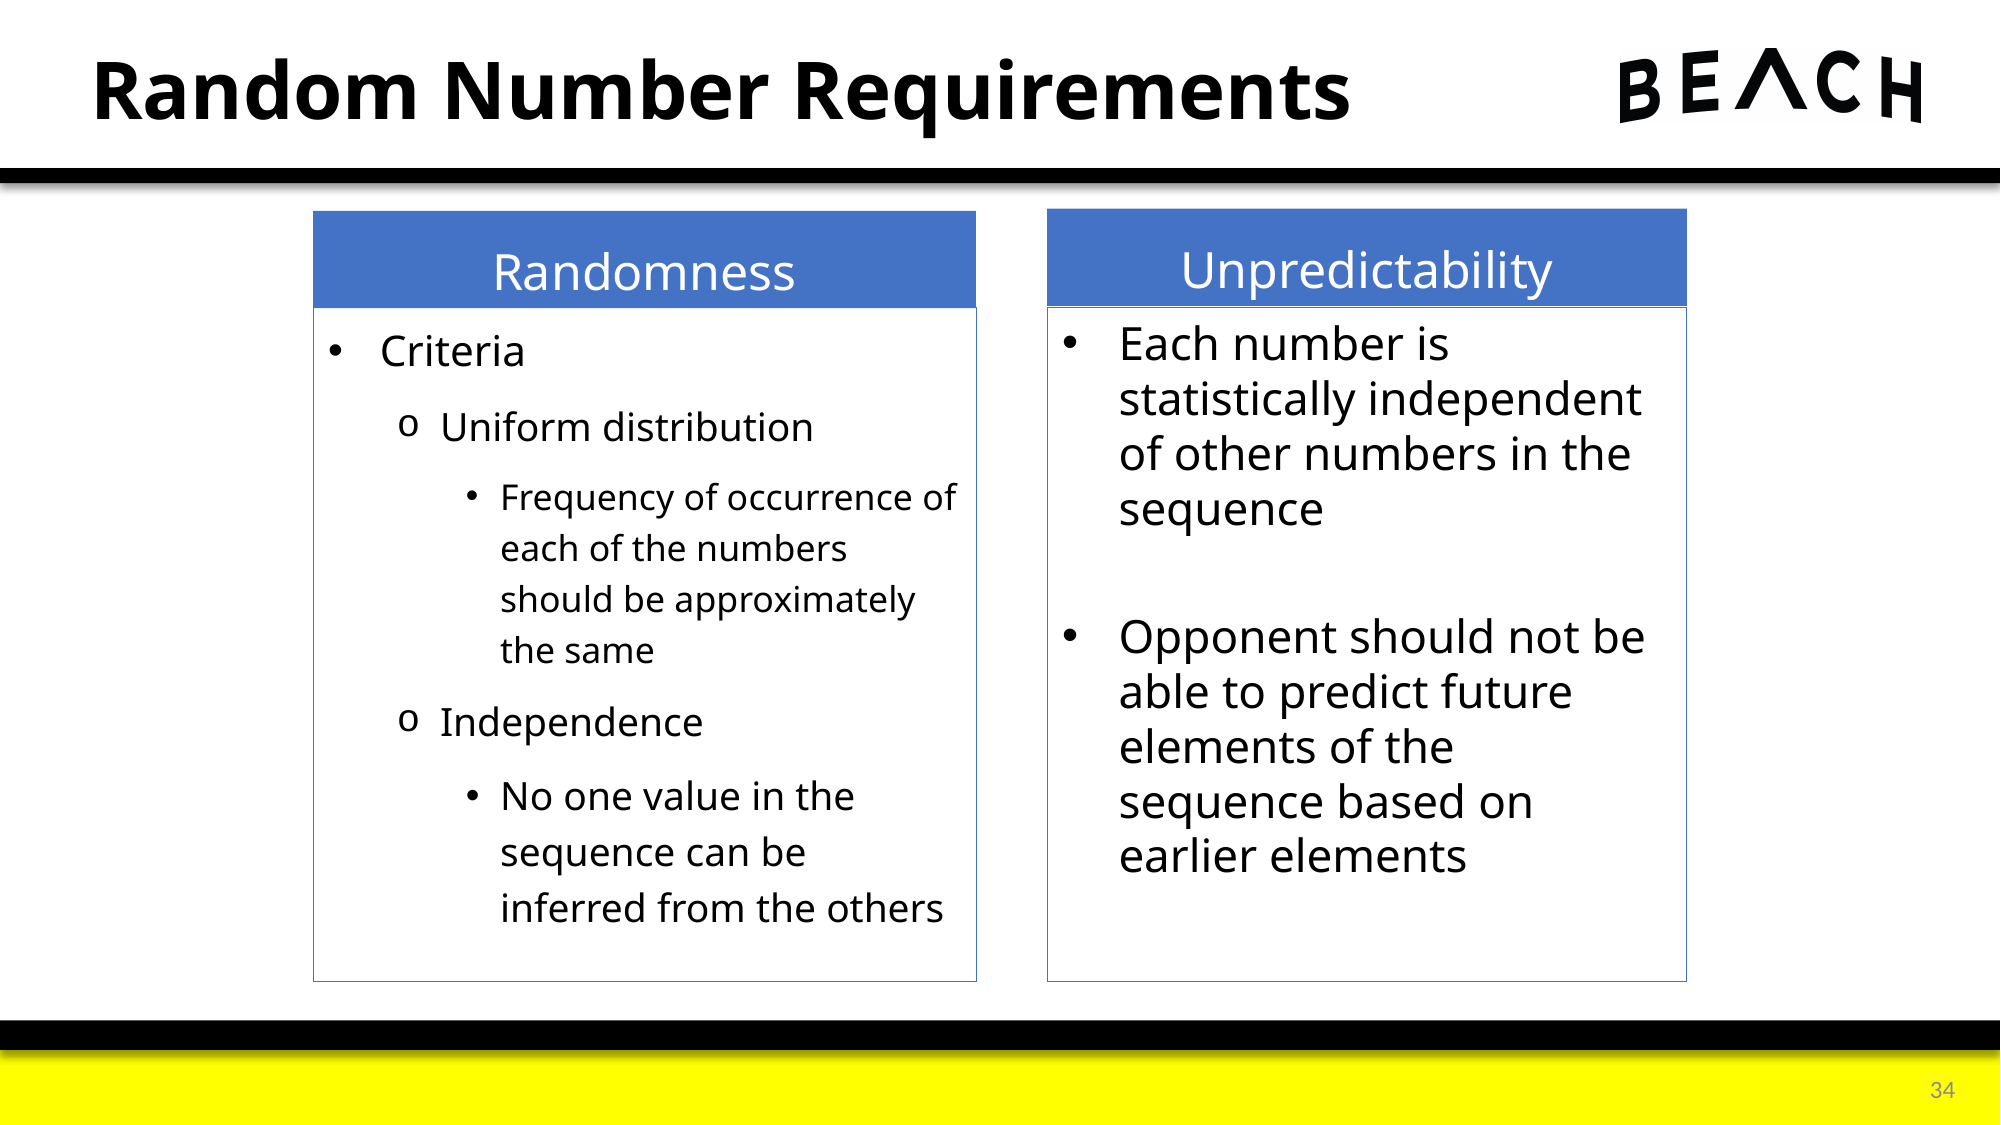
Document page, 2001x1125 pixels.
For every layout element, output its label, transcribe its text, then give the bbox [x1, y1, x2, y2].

picture [1620, 48, 1921, 124]
text_box Randomness [313, 210, 976, 307]
text_box Unpredictability [1047, 208, 1687, 306]
text_box Each number is statistically independent of other numbers in the sequence Opponent should not be able to predict future elements of the sequence based on earlier elements [1047, 307, 1687, 982]
text_box Criteria Uniform distribution Frequency of occurrence of each of the numbers should be approximately the same Independence No one value in the sequence can be inferred from the others [313, 307, 977, 982]
text_box [0, 167, 2000, 184]
title Random Number Requirements [75, 9, 1527, 179]
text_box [0, 1020, 2000, 1125]
